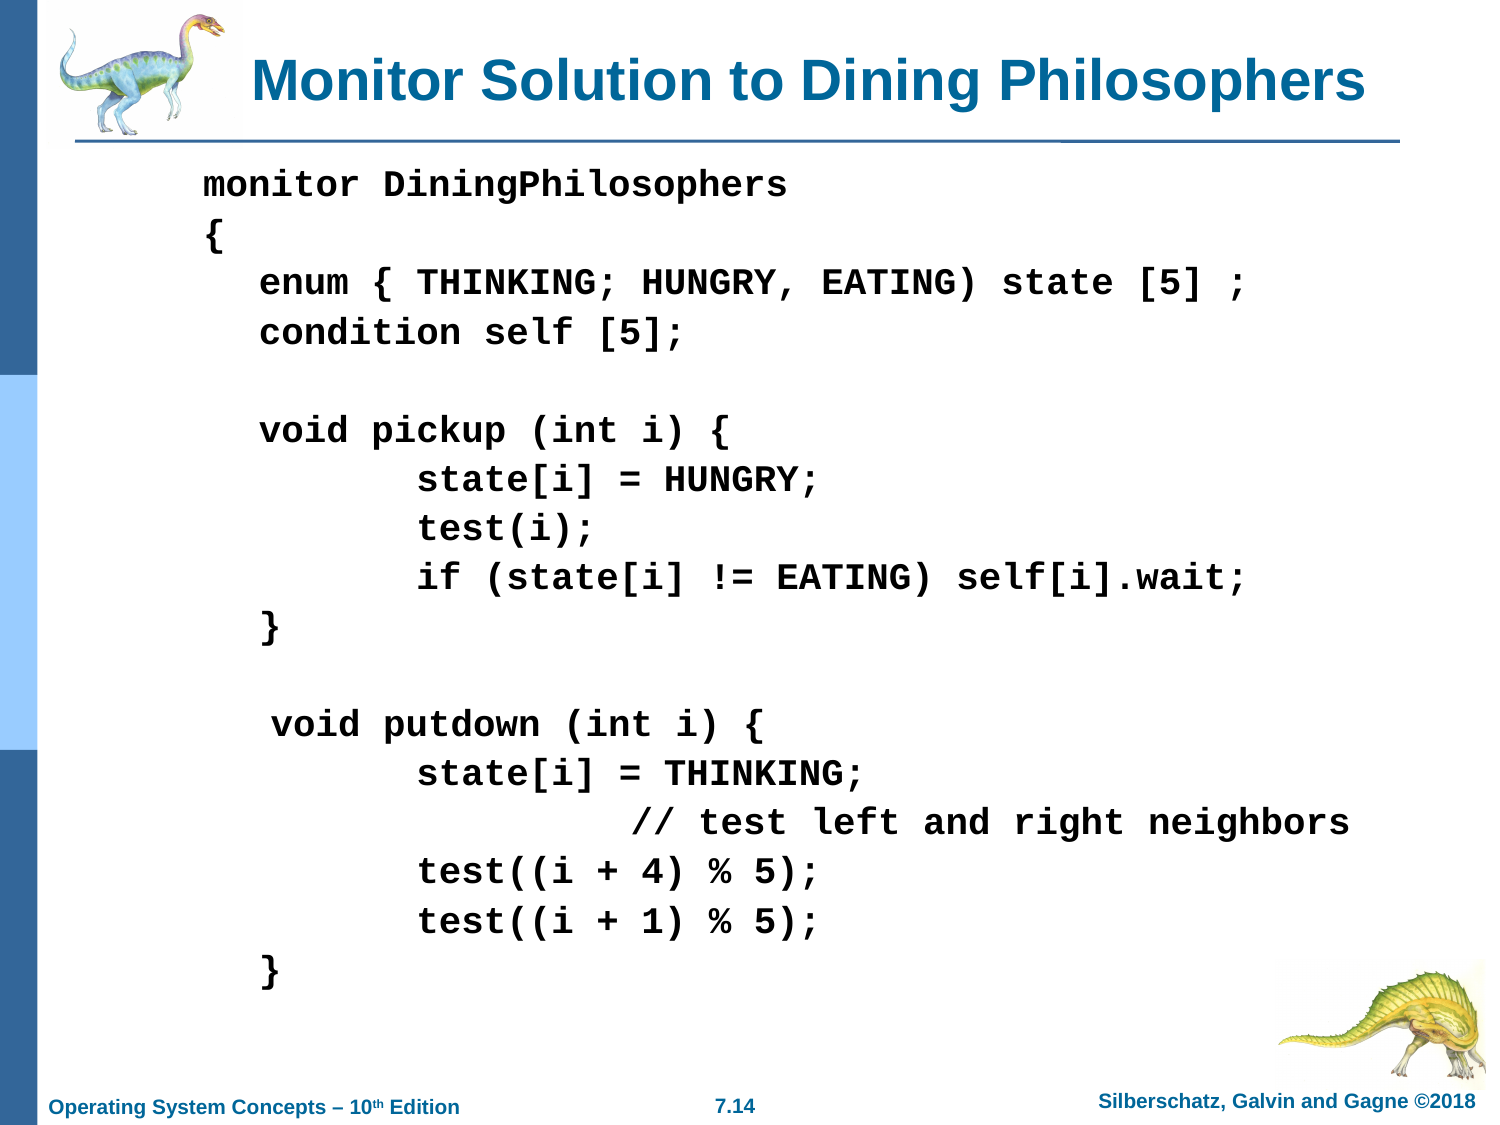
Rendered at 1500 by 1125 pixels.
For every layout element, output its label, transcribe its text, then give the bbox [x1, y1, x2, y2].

picture [46, 0, 243, 149]
list monitor DiningPhilosophers { enum { THINKING; HUNGRY, EATING) state [5] ; condition self [5]; void pickup (int i) { state[i] = HUNGRY; test(i); if (state[i] != EATING) self[i].wait; } void putdown (int i) { state[i] = THINKING; // test left and right neighbors test((i + 4) % 5); test((i + 1) % 5); } [188, 160, 1393, 1044]
title Monitor Solution to Dining Philosophers [146, 19, 1472, 120]
picture [1275, 959, 1486, 1090]
